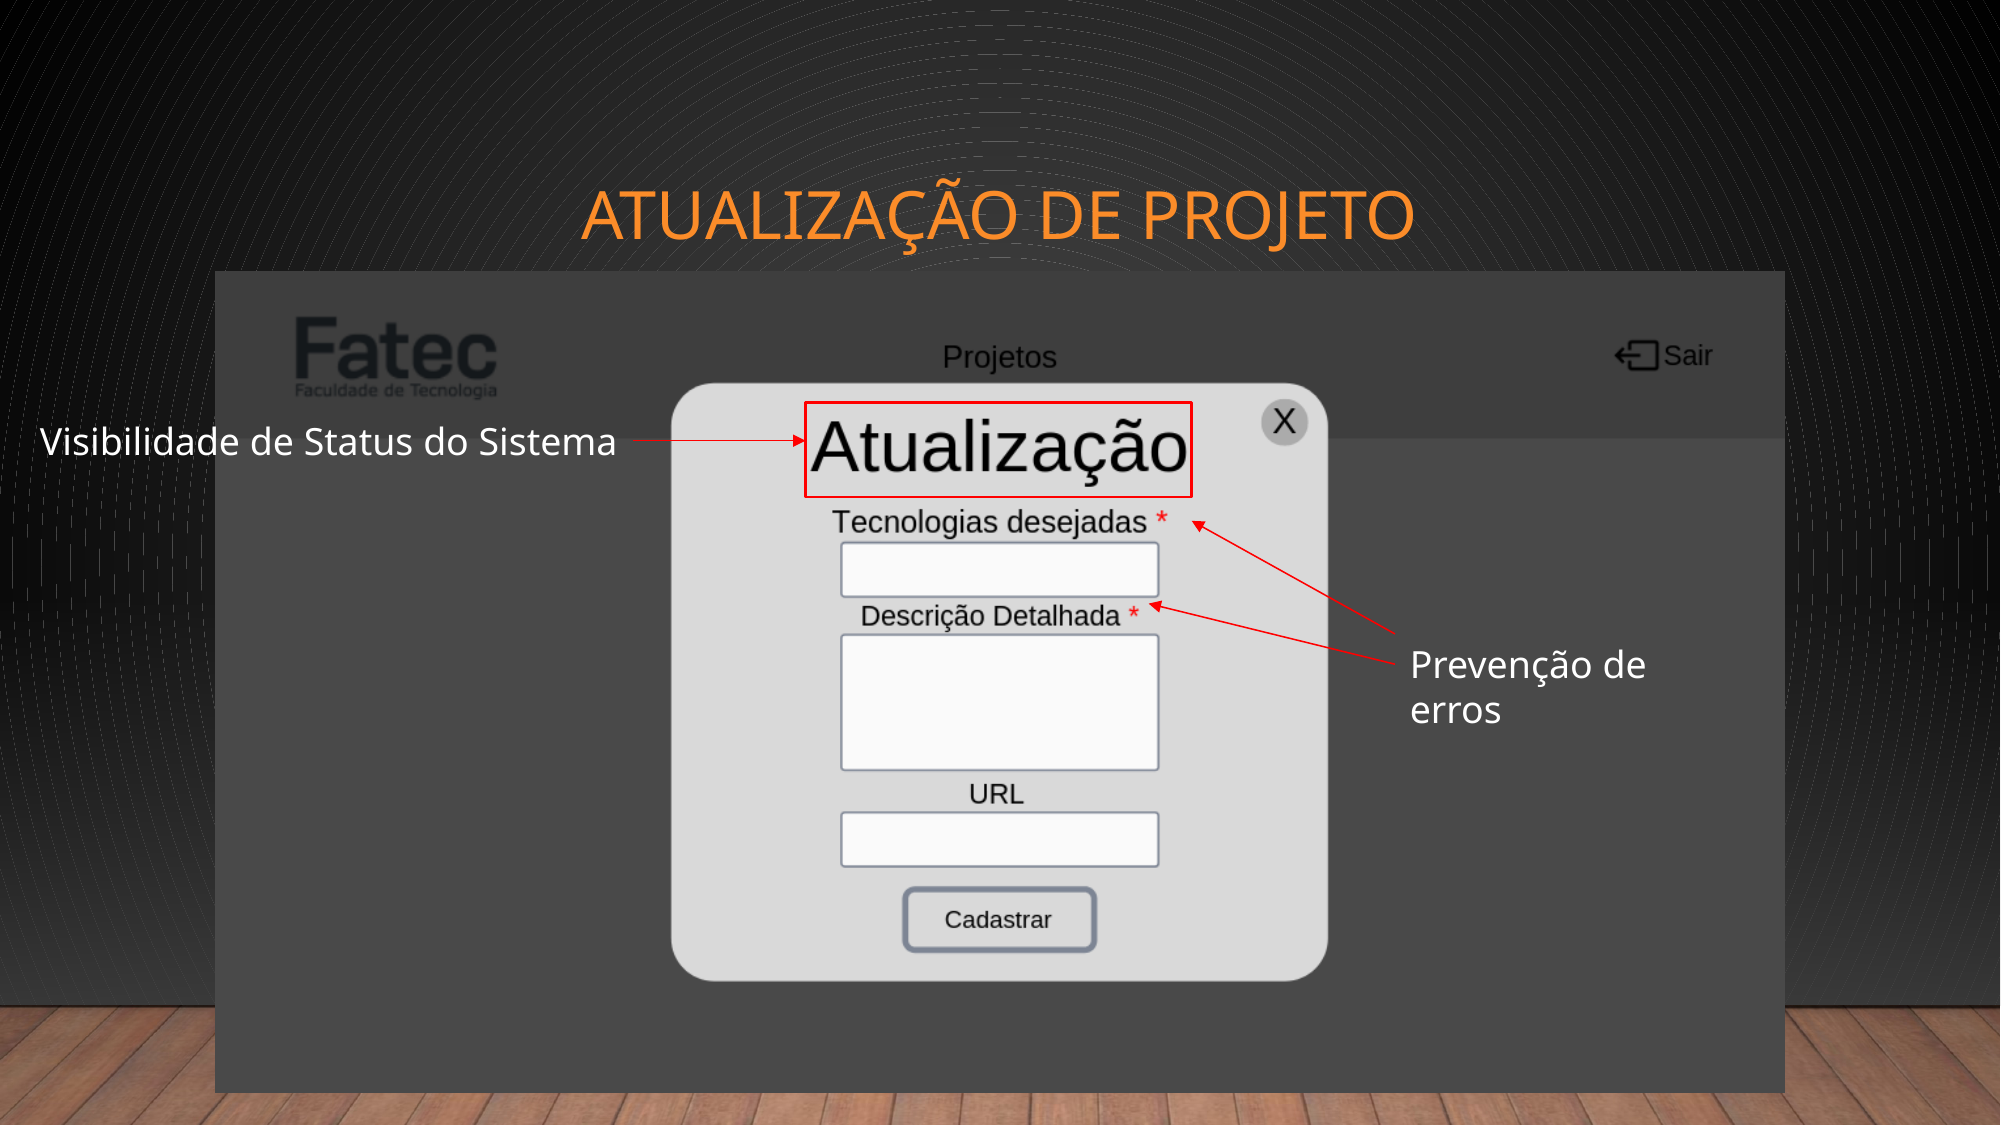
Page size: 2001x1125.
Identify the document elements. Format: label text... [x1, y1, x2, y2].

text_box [1148, 603, 1396, 665]
text_box Visibilidade de Status do Sistema [25, 410, 215, 471]
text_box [1191, 520, 1396, 635]
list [215, 271, 1785, 1093]
title Atualização de projeto [238, 131, 1763, 271]
picture [0, 1005, 2000, 1125]
